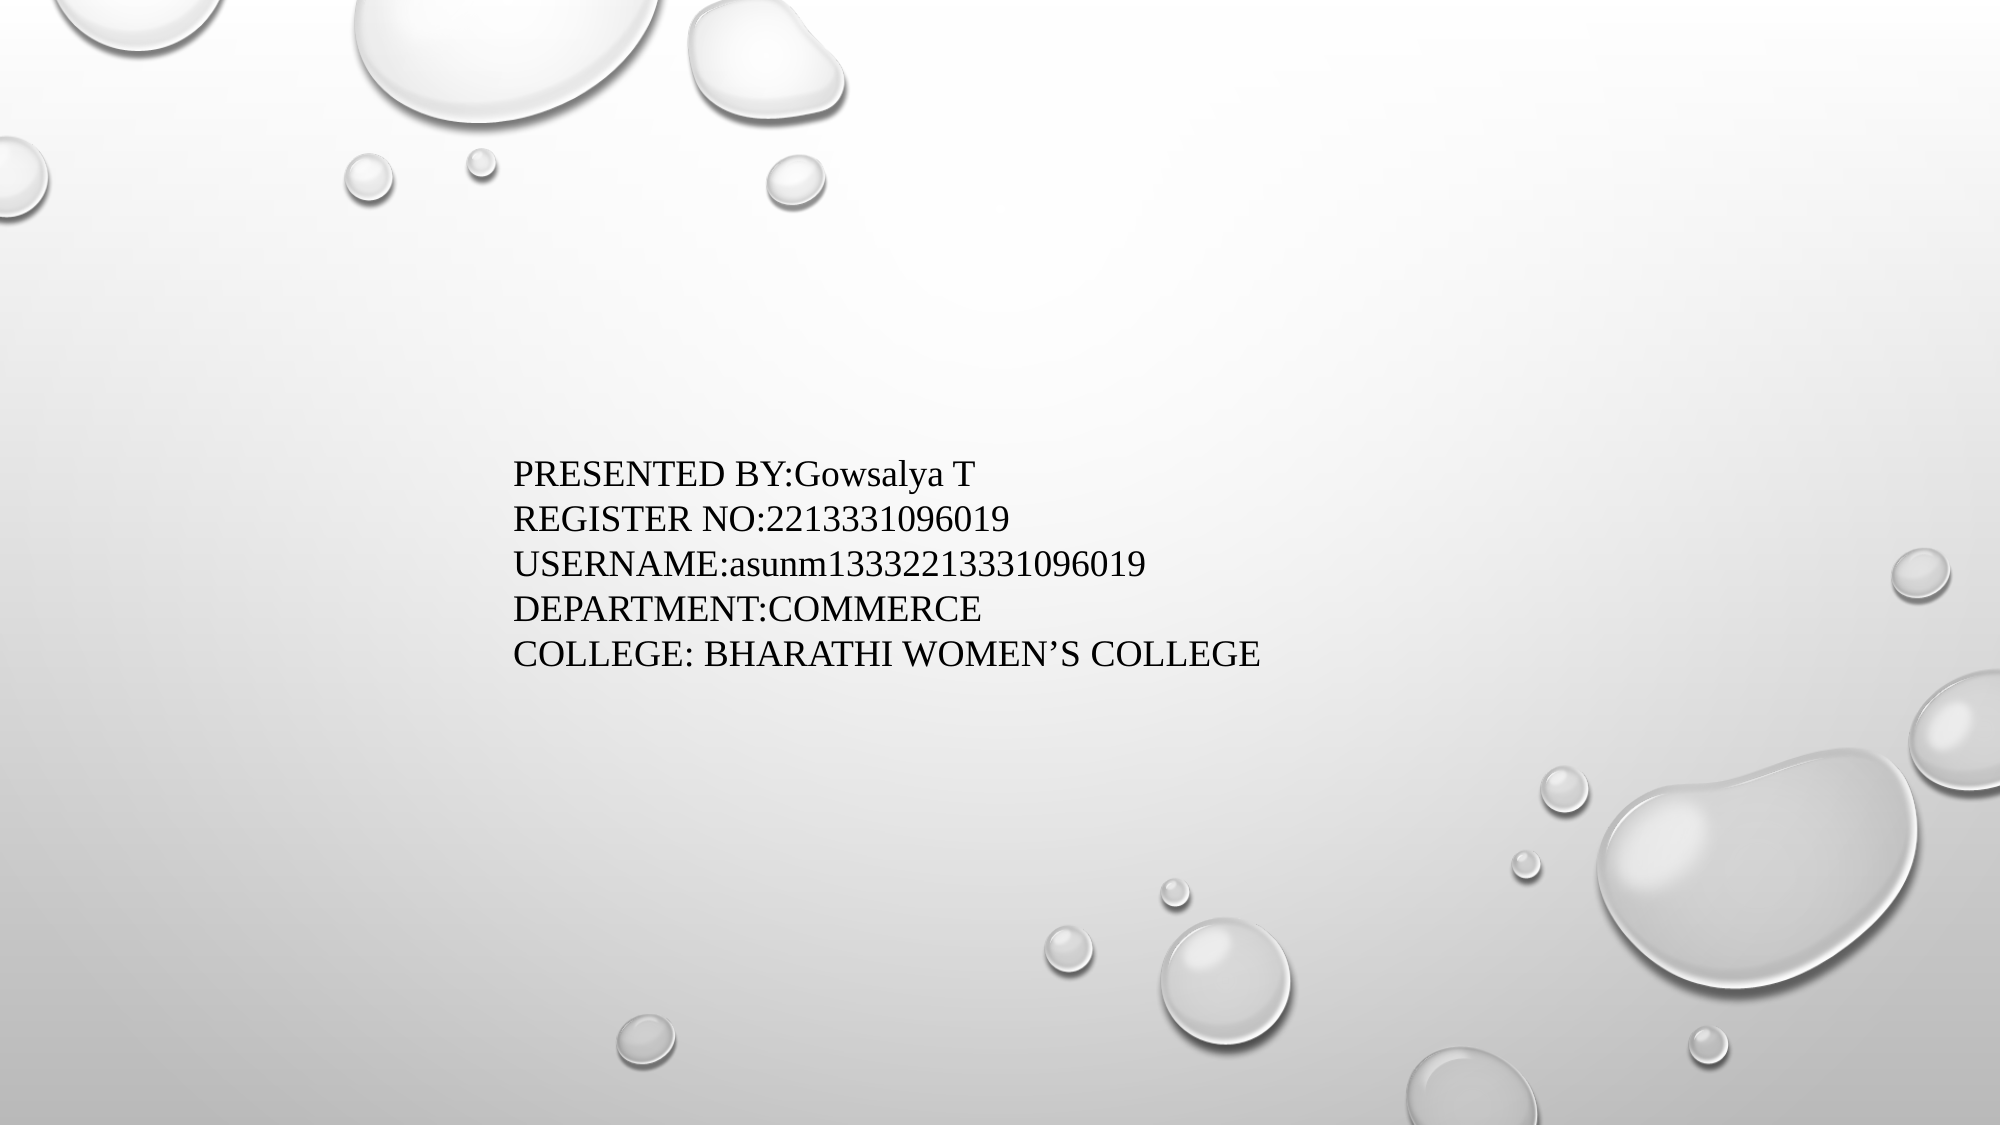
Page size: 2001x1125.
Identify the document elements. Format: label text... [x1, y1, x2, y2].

picture [0, 0, 2000, 1125]
text_box PRESENTED BY:Gowsalya T REGISTER NO:2213331096019 USERNAME:asunm13332213331096019 DEPARTMENT:COMMERCE COLLEGE: BHARATHI WOMEN’S COLLEGE [498, 441, 1502, 682]
